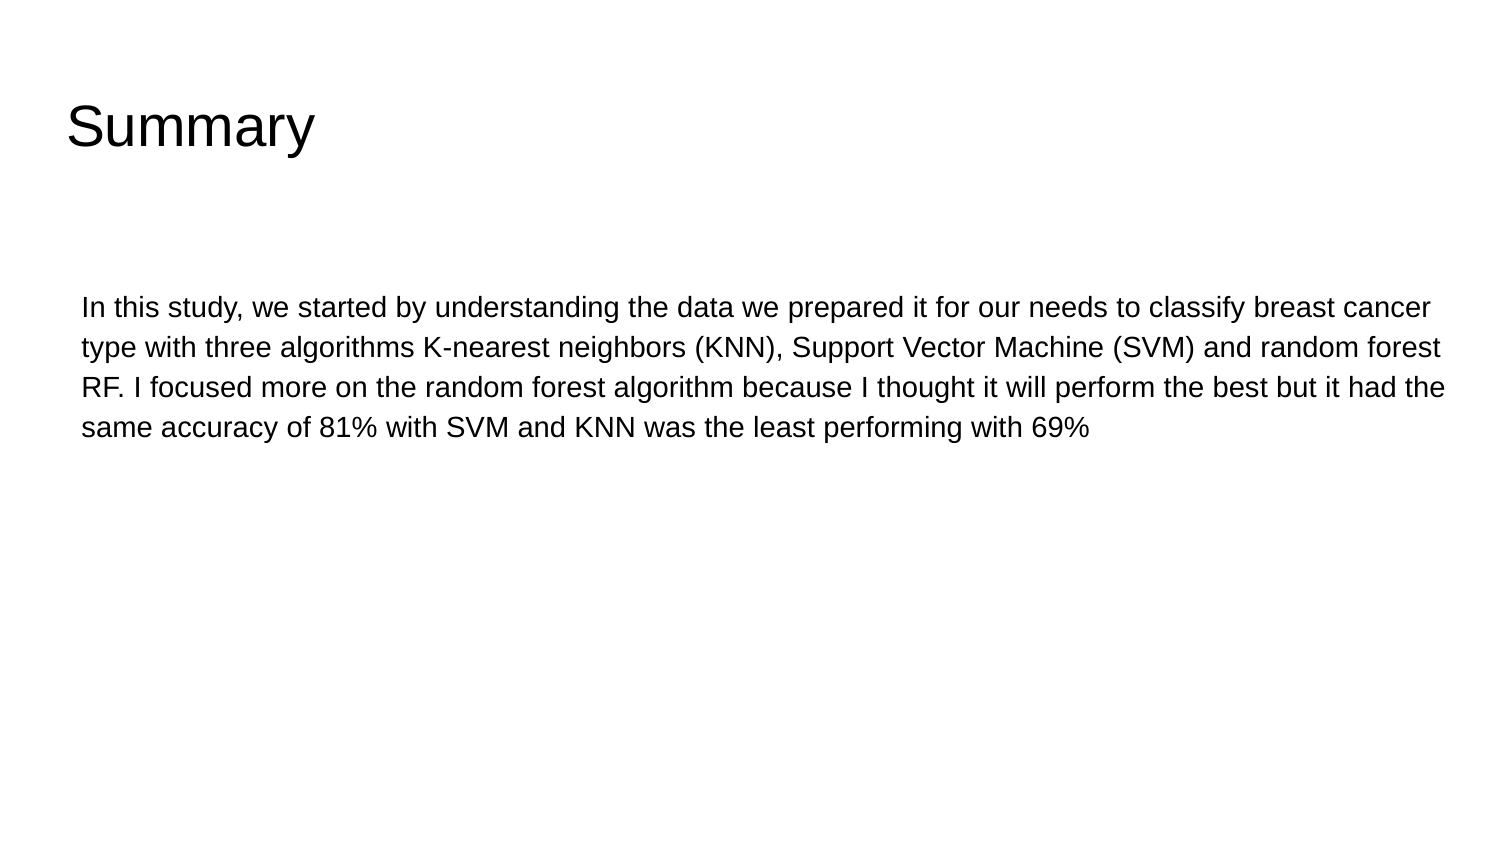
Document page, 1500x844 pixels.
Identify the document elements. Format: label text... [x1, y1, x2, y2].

title Summary [51, 72, 1449, 167]
list In this study, we started by understanding the data we prepared it for our needs to classify breast cancer type with three algorithms K-nearest neighbors (KNN), Support Vector Machine (SVM) and random forest RF. I focused more on the random forest algorithm because I thought it will perform the best but it had the same accuracy of 81% with SVM and KNN was the least performing with 69% [66, 267, 1465, 550]
